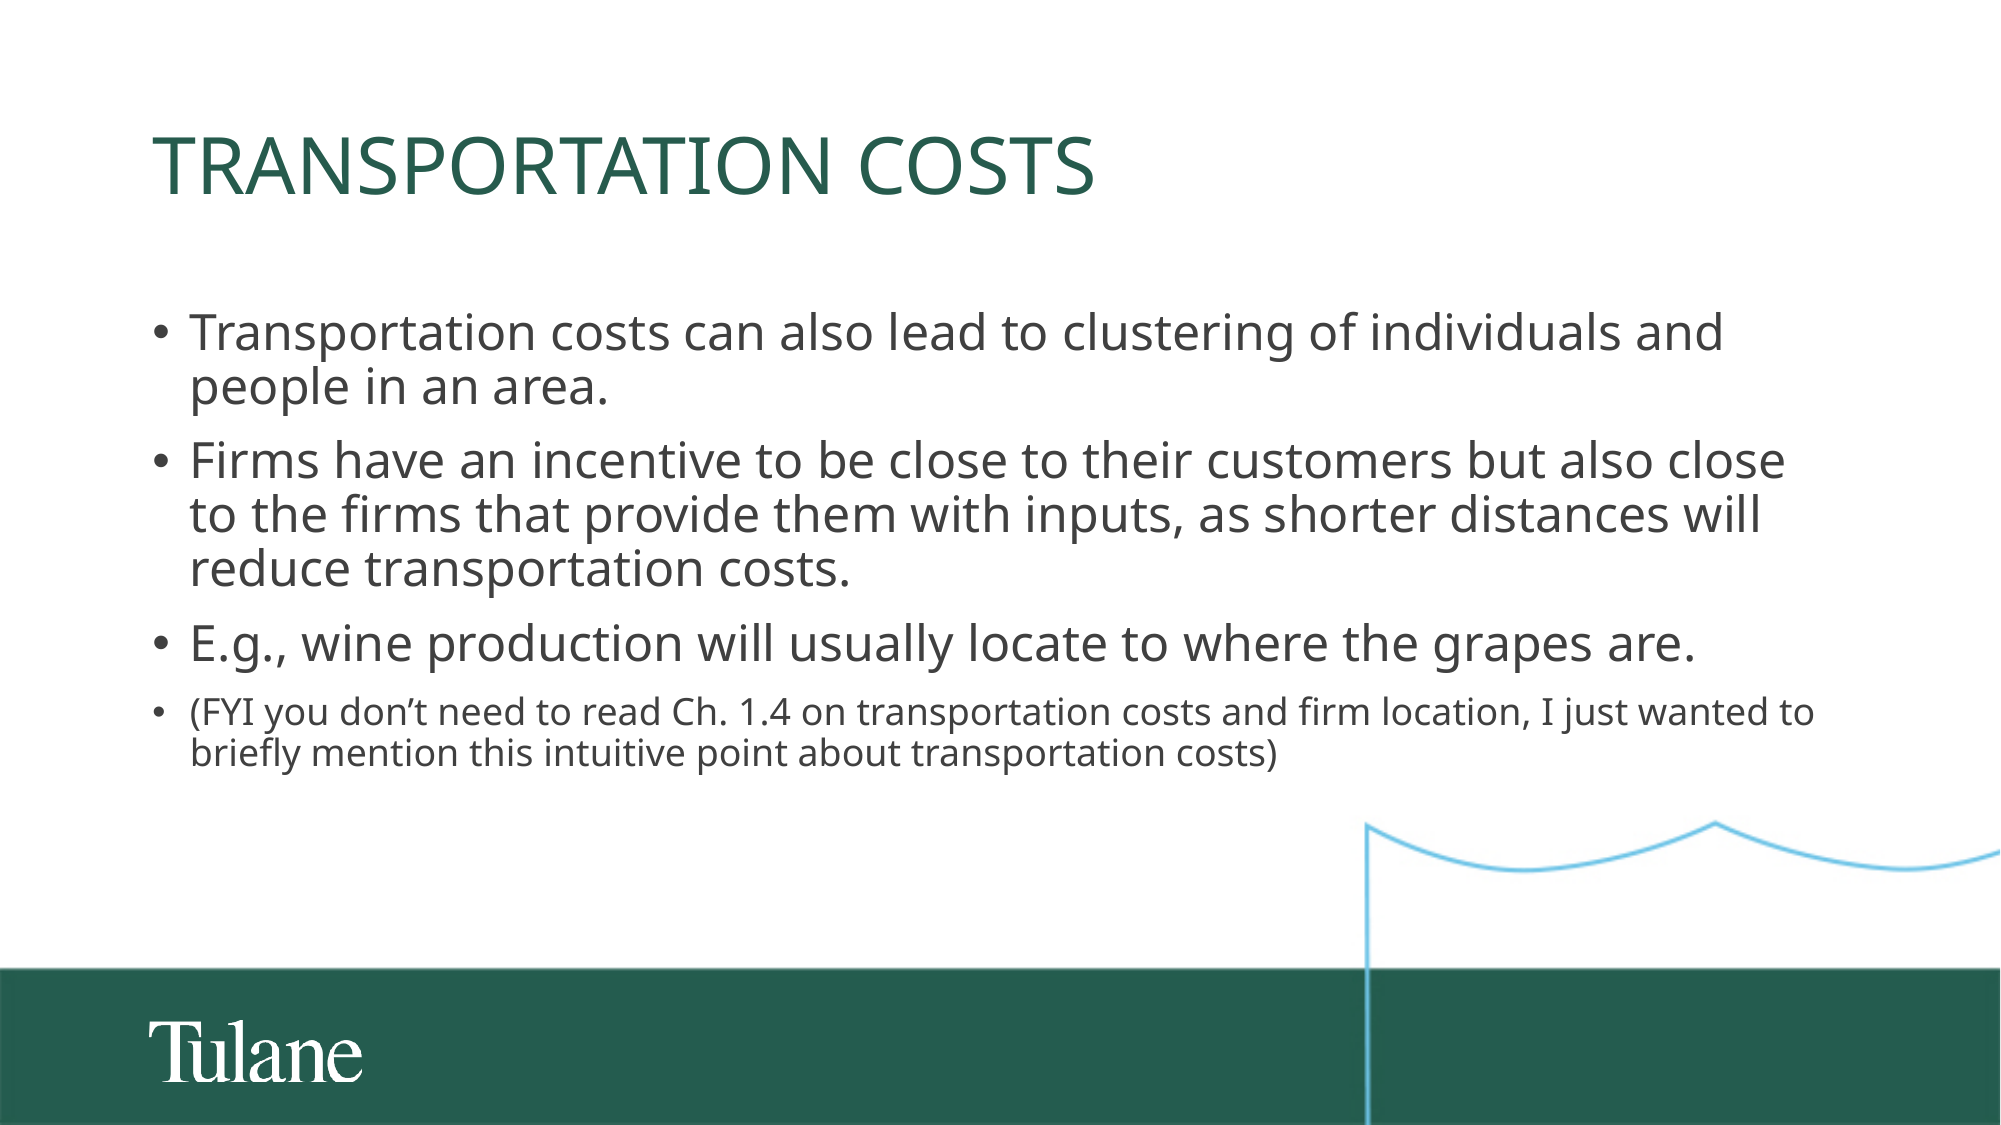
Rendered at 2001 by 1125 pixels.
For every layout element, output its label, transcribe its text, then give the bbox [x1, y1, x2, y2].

list Transportation costs can also lead to clustering of individuals and people in an area. Firms have an incentive to be close to their customers but also close to the firms that provide them with inputs, as shorter distances will reduce transportation costs. E.g., wine production will usually locate to where the grapes are. (FYI you don’t need to read Ch. 1.4 on transportation costs and firm location, I just wanted to briefly mention this intuitive point about transportation costs) [137, 299, 1863, 1014]
picture [0, 0, 2001, 1125]
title Transportation costs [137, 59, 1863, 278]
